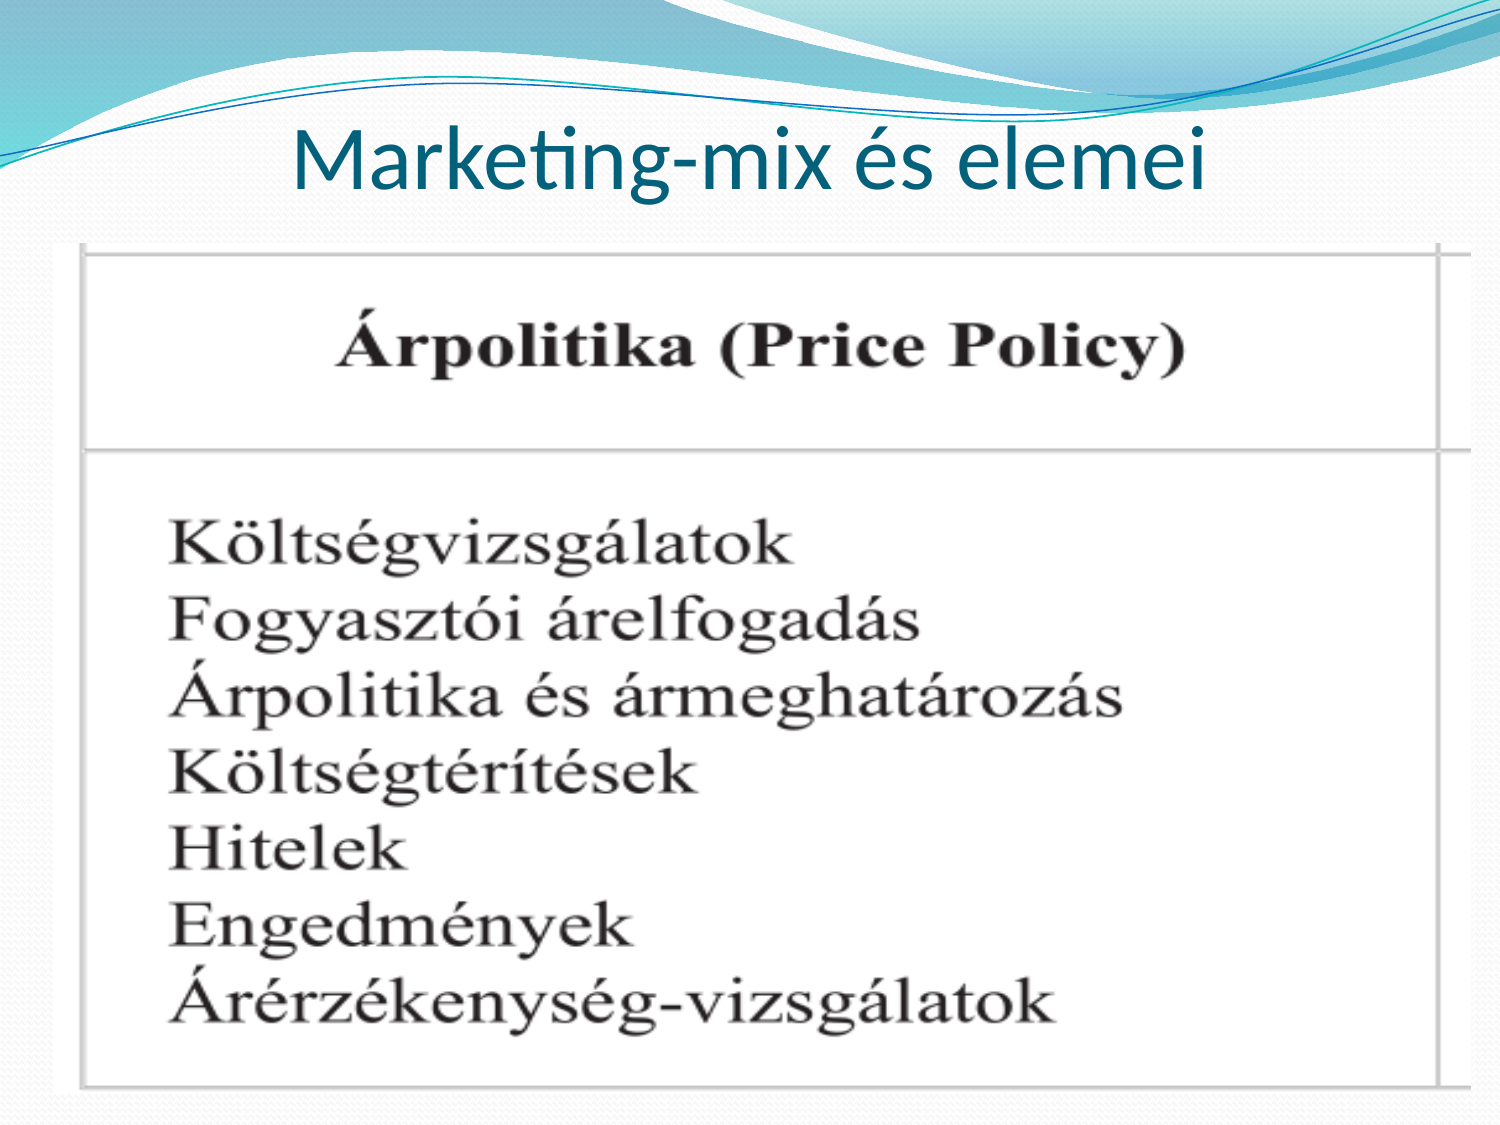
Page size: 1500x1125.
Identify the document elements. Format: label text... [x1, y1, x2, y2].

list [52, 243, 1471, 1095]
title Marketing-mix és elemei [75, 90, 1425, 209]
